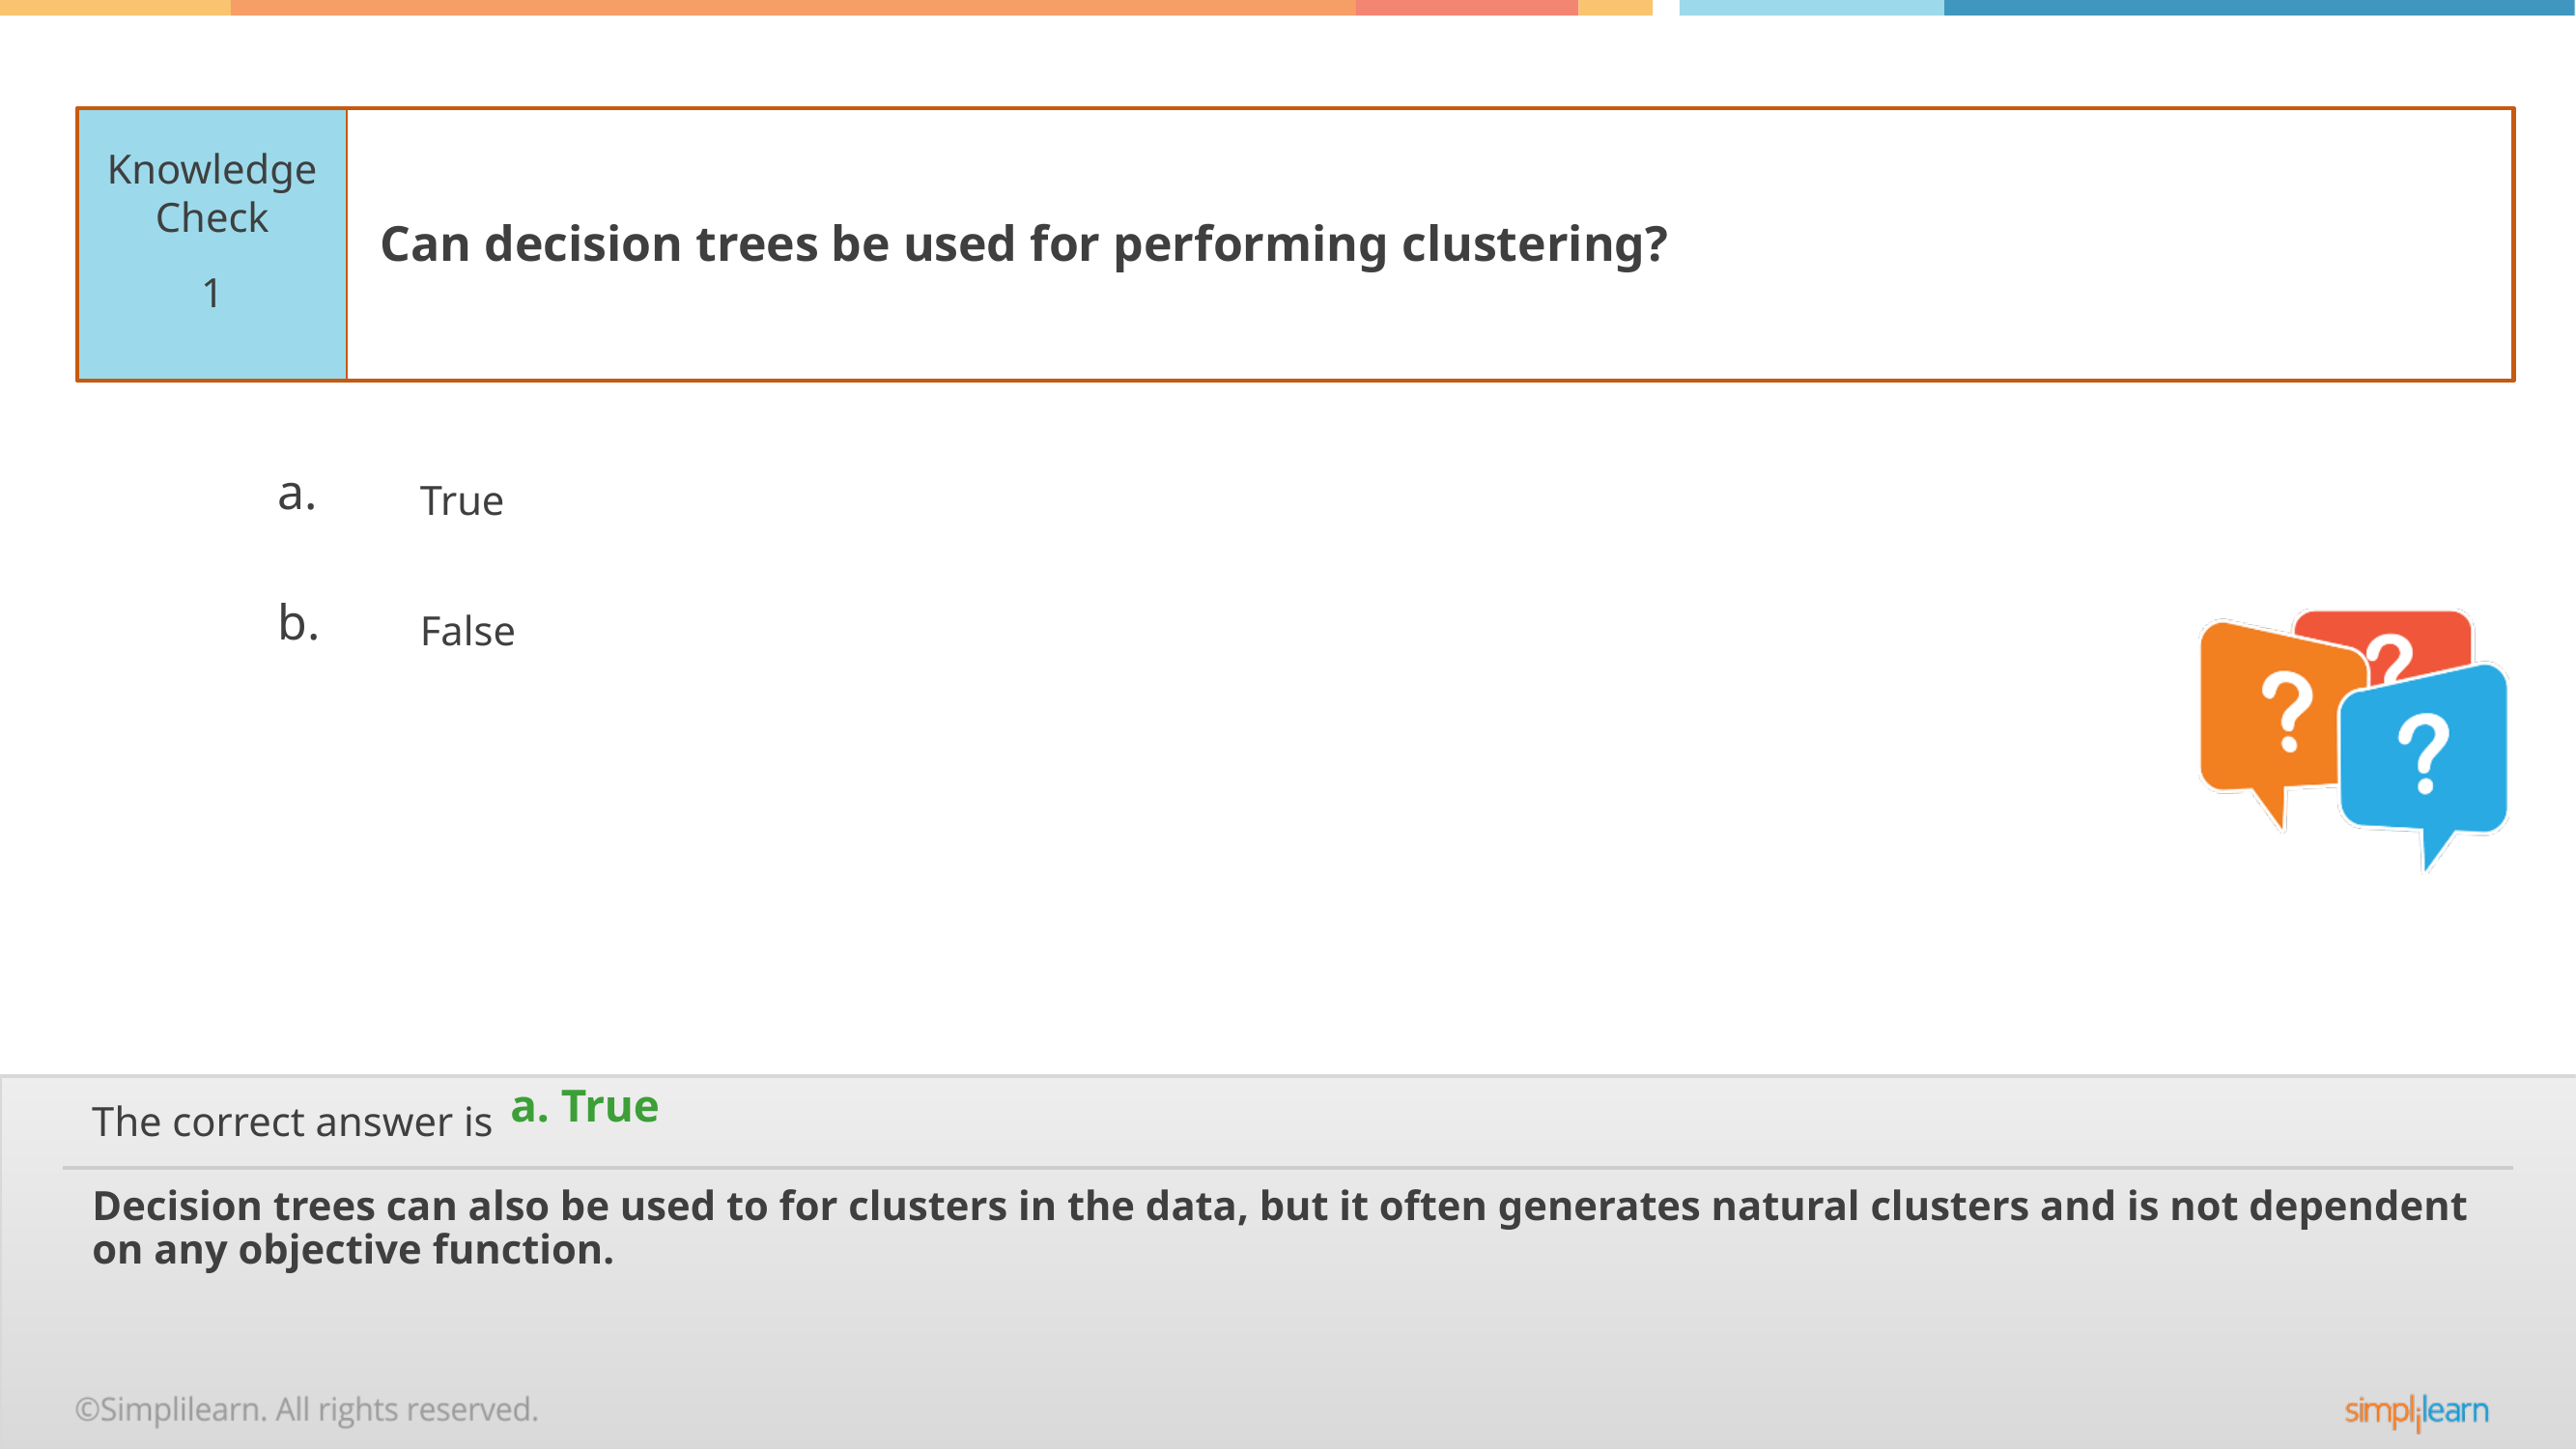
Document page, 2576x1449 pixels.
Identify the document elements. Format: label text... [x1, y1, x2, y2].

list True [369, 446, 2152, 558]
list False [369, 577, 2152, 689]
list a. True [495, 1059, 1926, 1157]
list Can decision trees be used for performing clustering? [365, 132, 2488, 358]
picture [46, 1313, 2530, 1449]
list Decision trees can also be used to for clusters in the data, but it often generates natural clusters and is not dependent on any objective function. [77, 1178, 2514, 1390]
list 1 [78, 251, 347, 337]
picture [2197, 608, 2510, 875]
